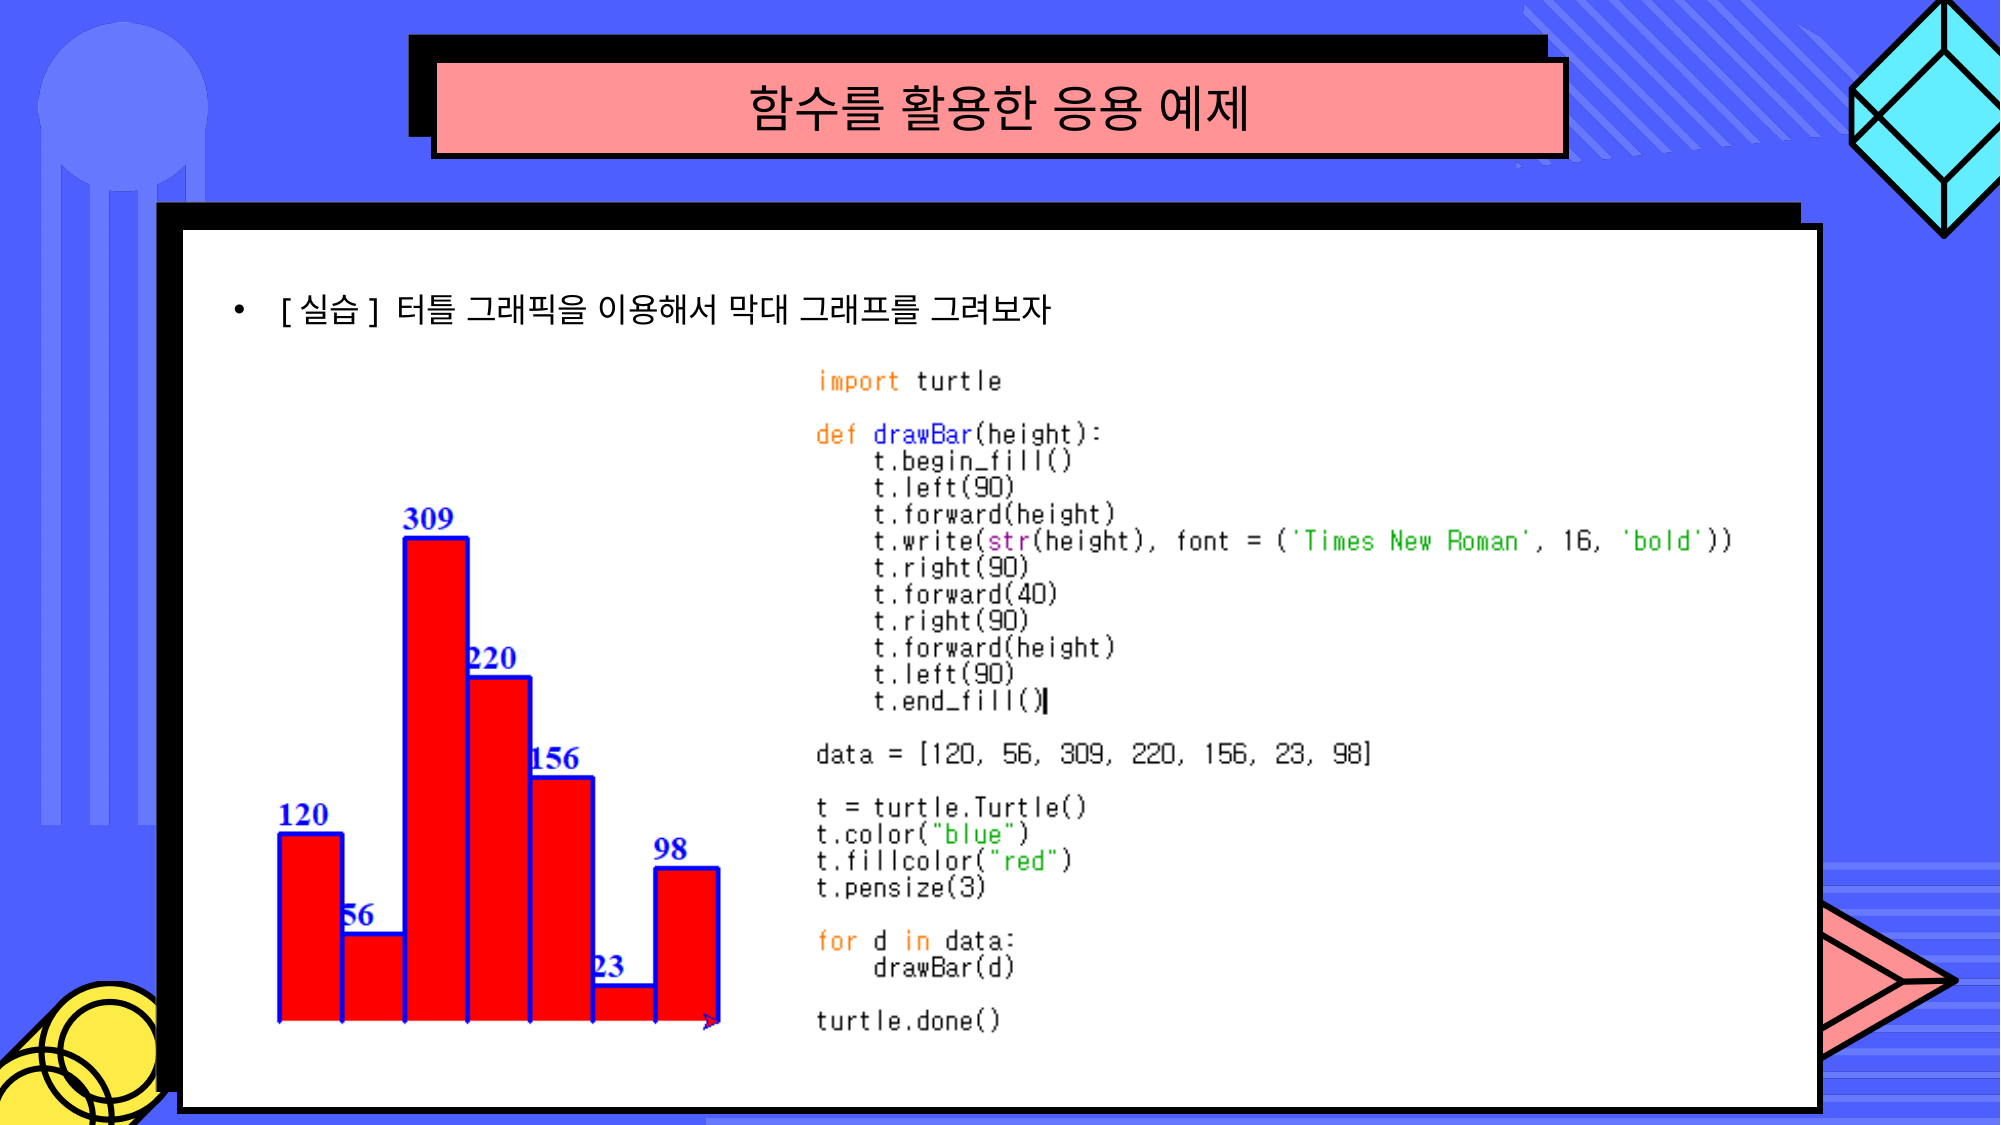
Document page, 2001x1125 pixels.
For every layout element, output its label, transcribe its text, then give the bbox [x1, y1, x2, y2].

picture [812, 356, 1759, 1043]
picture [706, 862, 2000, 1125]
picture [39, 23, 208, 824]
text_box [179, 225, 1821, 1112]
picture [0, 981, 181, 1125]
picture [254, 475, 738, 1043]
text_box [실습] 터틀 그래픽을 이용해서 막대 그래프를 그려보자 [218, 241, 1785, 337]
picture [1516, 0, 2000, 239]
text_box 함수를 활용한 응용 예제 [433, 59, 1567, 157]
